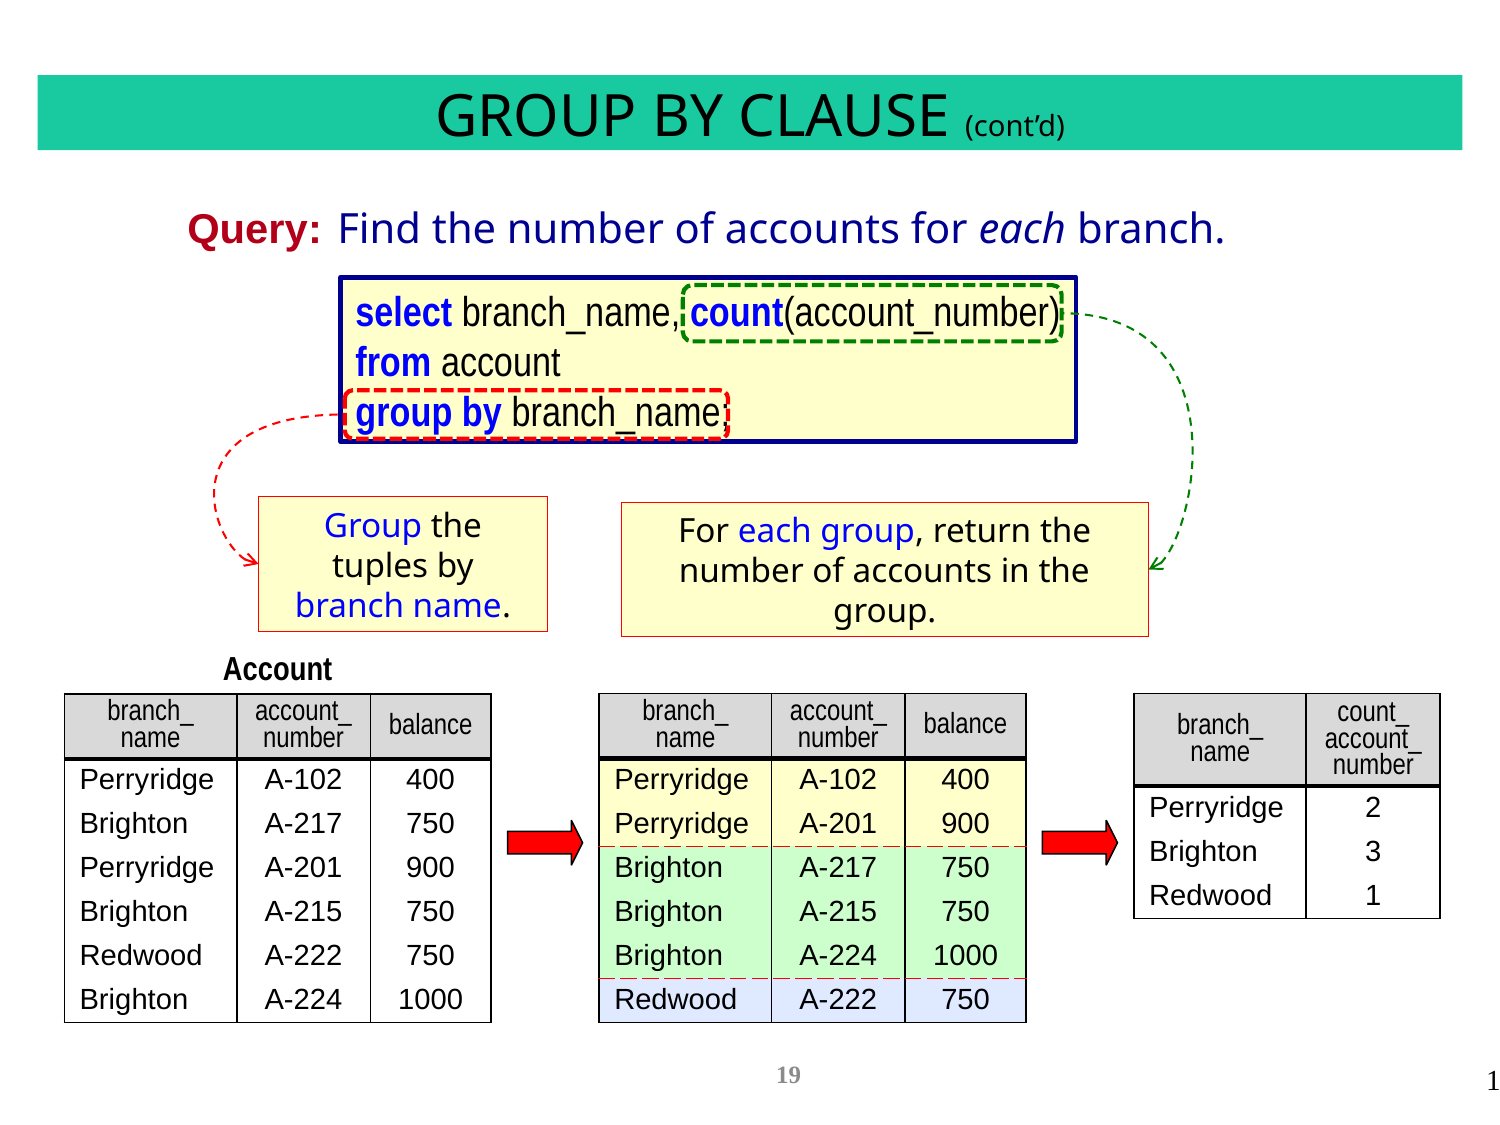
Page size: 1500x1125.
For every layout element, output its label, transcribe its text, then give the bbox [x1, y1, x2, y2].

slide_number 19 [478, 1043, 816, 1104]
table_cell 2 [1307, 788, 1439, 830]
table_cell Perryridge [600, 803, 771, 846]
table_cell 750 [906, 890, 1025, 934]
text_box select branch_name, count(account_number) from account group by branch_name; [340, 277, 1076, 442]
table_cell account_ number [238, 695, 370, 757]
text_box [1042, 820, 1118, 866]
table_cell 750 [371, 891, 490, 935]
table_cell A-201 [772, 803, 904, 846]
table_cell 750 [906, 978, 1025, 1022]
text_box [682, 285, 1062, 342]
table_cell Perryridge [65, 761, 236, 803]
table_cell Brighton [65, 891, 236, 935]
table_cell 1000 [371, 979, 490, 1022]
table_cell Brighton [600, 934, 771, 978]
table_header Account [64, 645, 491, 693]
table_cell Redwood [65, 935, 236, 979]
table_cell Perryridge [65, 847, 236, 891]
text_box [1061, 313, 1149, 551]
table_cell A-102 [238, 761, 370, 803]
table_cell branch_ name [65, 695, 236, 757]
table_cell 750 [371, 803, 490, 847]
table_cell 750 [371, 935, 490, 979]
table_cell Redwood [600, 978, 771, 1022]
text_box For each group, return the number of accounts in the group. [621, 502, 1149, 637]
table_cell 900 [906, 803, 1025, 846]
table_cell 1 [1307, 874, 1439, 918]
table_cell 750 [906, 846, 1025, 890]
table_header balance [906, 694, 1025, 756]
table_cell A-224 [238, 979, 370, 1022]
table_cell 400 [906, 761, 1025, 803]
table_header account_ number [772, 694, 904, 756]
table_cell A-217 [772, 846, 904, 890]
table_cell A-224 [772, 934, 904, 978]
text_box [344, 390, 729, 439]
title GROUP BY CLAUSE (cont’d) [37, 75, 1463, 151]
text_box [507, 820, 583, 866]
table_cell A-102 [772, 761, 904, 803]
table_cell A-215 [772, 890, 904, 934]
table_cell Brighton [65, 803, 236, 847]
table_cell Brighton [600, 846, 771, 890]
table_header branch_ name [600, 694, 771, 756]
list Query: Find the number of accounts for each branch. [112, 195, 1388, 262]
table_cell Brighton [1135, 830, 1305, 874]
table_cell A-215 [238, 891, 370, 935]
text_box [258, 414, 345, 545]
table_header count_ account_ number [1307, 694, 1439, 784]
table_cell A-222 [772, 978, 904, 1022]
table_cell Redwood [1135, 874, 1305, 918]
table_cell Perryridge [600, 761, 771, 803]
table_header branch_ name [1135, 694, 1305, 784]
text_box Group the tuples by branch name. [258, 496, 548, 632]
table_cell 3 [1307, 830, 1439, 874]
table_cell 400 [371, 761, 490, 803]
table_cell A-222 [238, 935, 370, 979]
table_cell Brighton [600, 890, 771, 934]
table_cell A-217 [238, 803, 370, 847]
table_cell 900 [371, 847, 490, 891]
table_cell Perryridge [1135, 788, 1305, 830]
table_cell Brighton [65, 979, 236, 1022]
table_cell A-201 [238, 847, 370, 891]
table_cell balance [371, 695, 490, 757]
table_cell 1000 [906, 934, 1025, 978]
